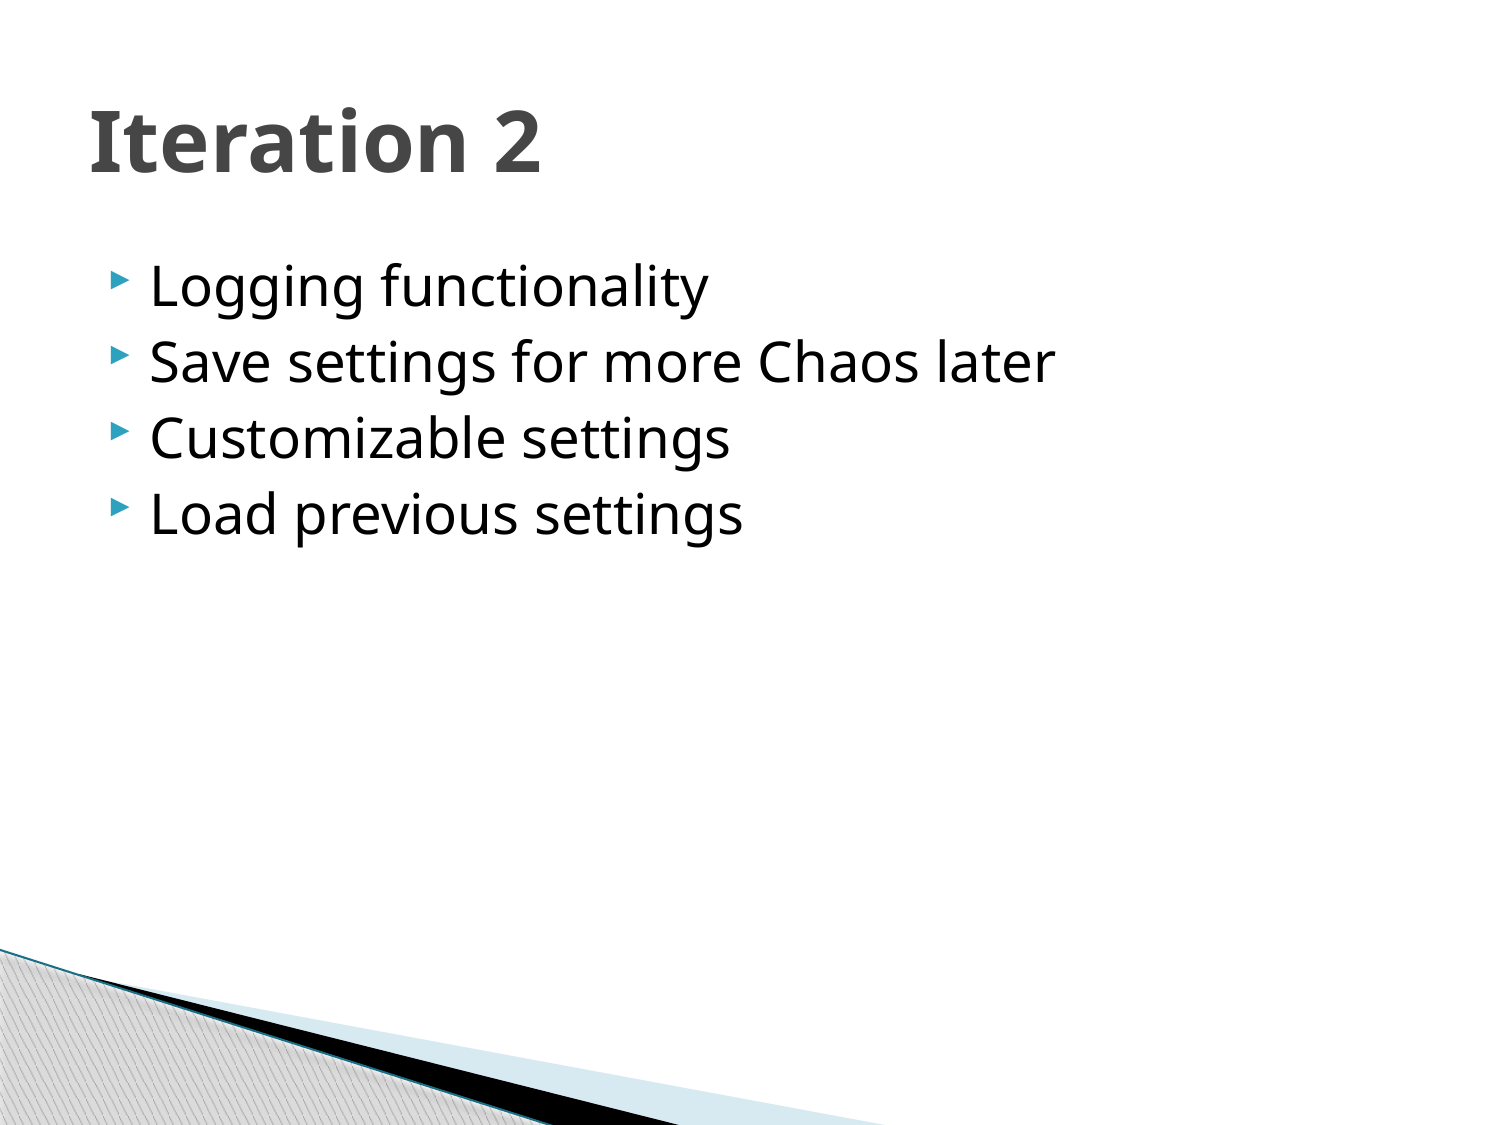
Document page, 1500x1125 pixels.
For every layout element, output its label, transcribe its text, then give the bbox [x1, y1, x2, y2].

list Logging functionality Save settings for more Chaos later Customizable settings Load previous settings [75, 243, 1425, 986]
title Iteration 2 [75, 45, 1425, 233]
